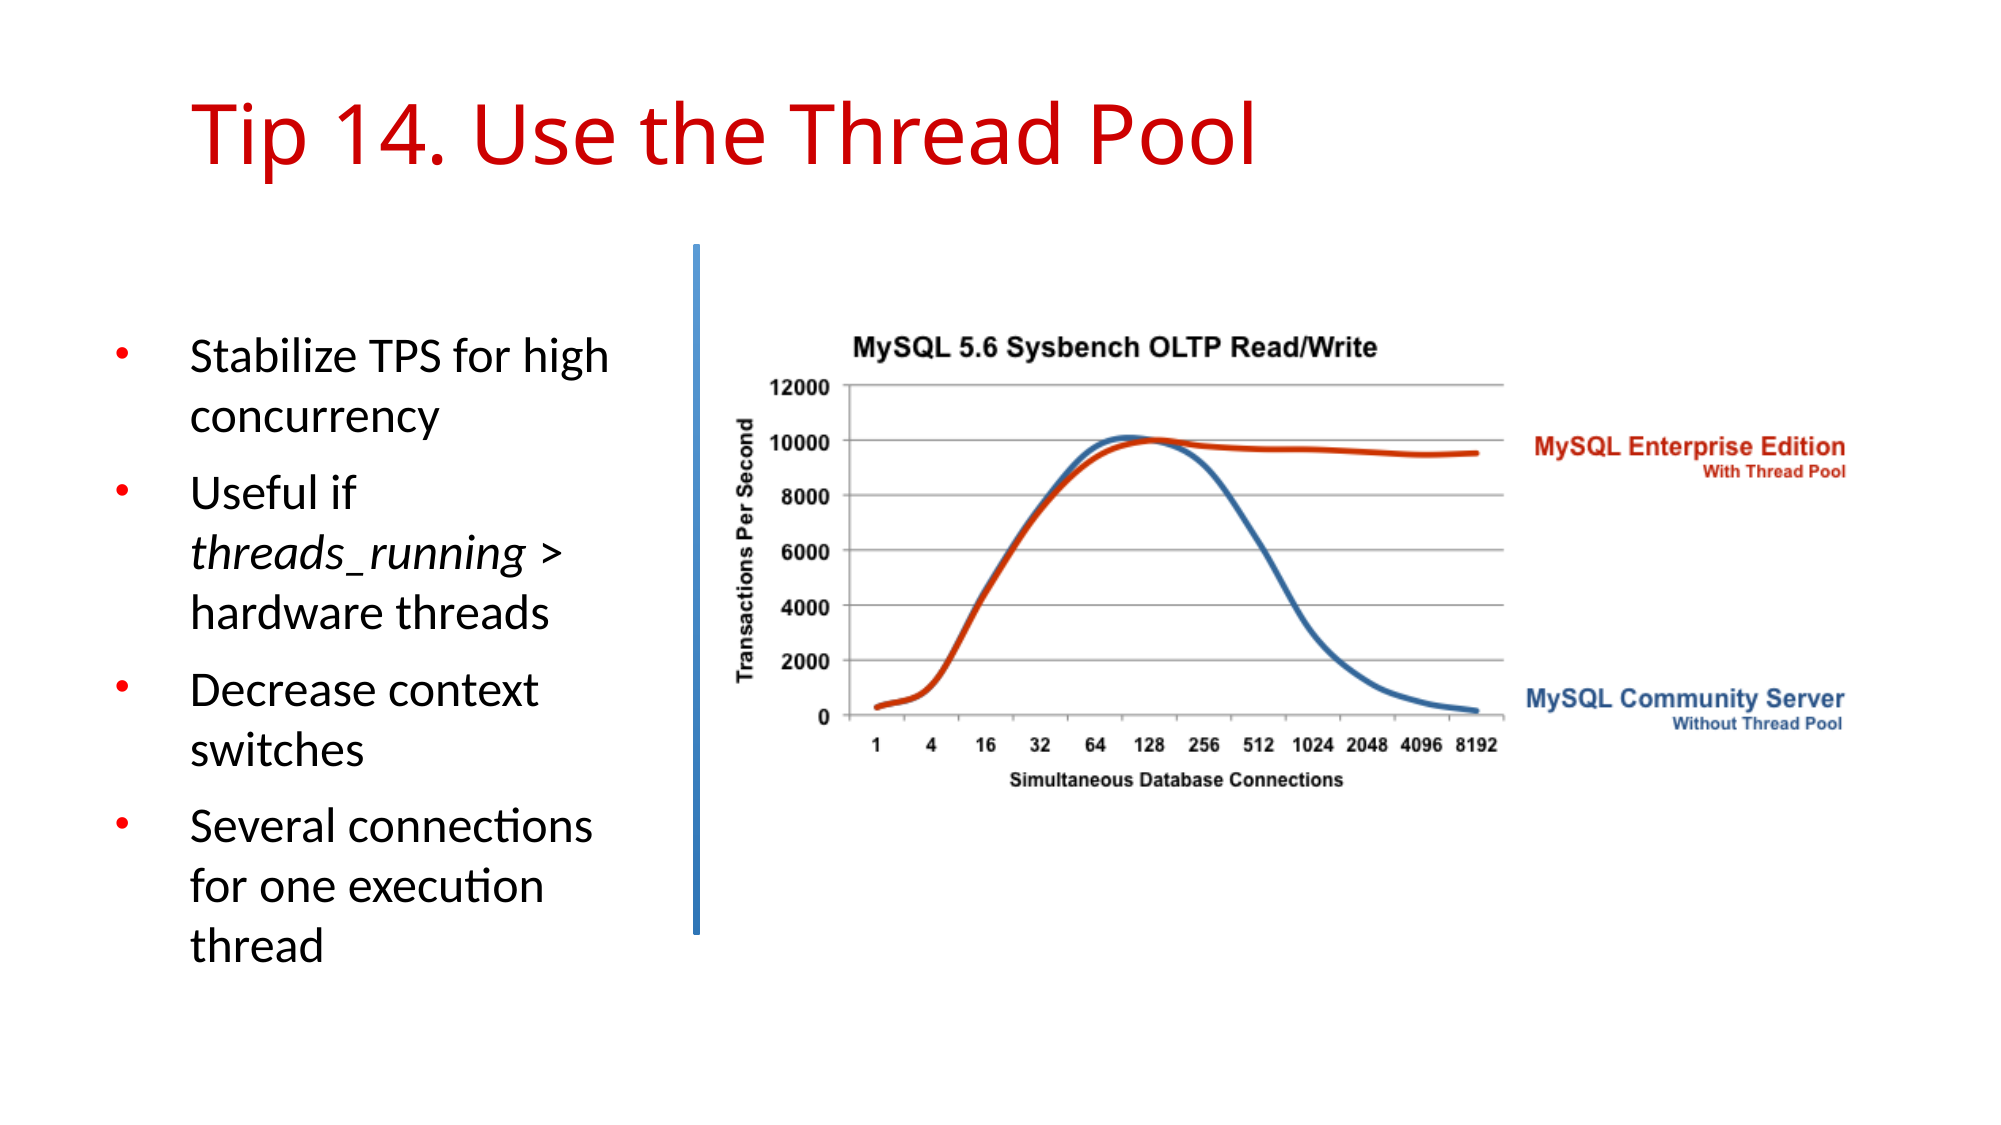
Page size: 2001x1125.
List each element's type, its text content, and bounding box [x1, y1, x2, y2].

title Tip 14. Use the Thread Pool [176, 53, 1976, 223]
list Stabilize TPS for high concurrency Useful if threads_running > hardware threads Decrease context switches Several connections for one execution thread [99, 315, 671, 860]
picture [711, 259, 1851, 901]
